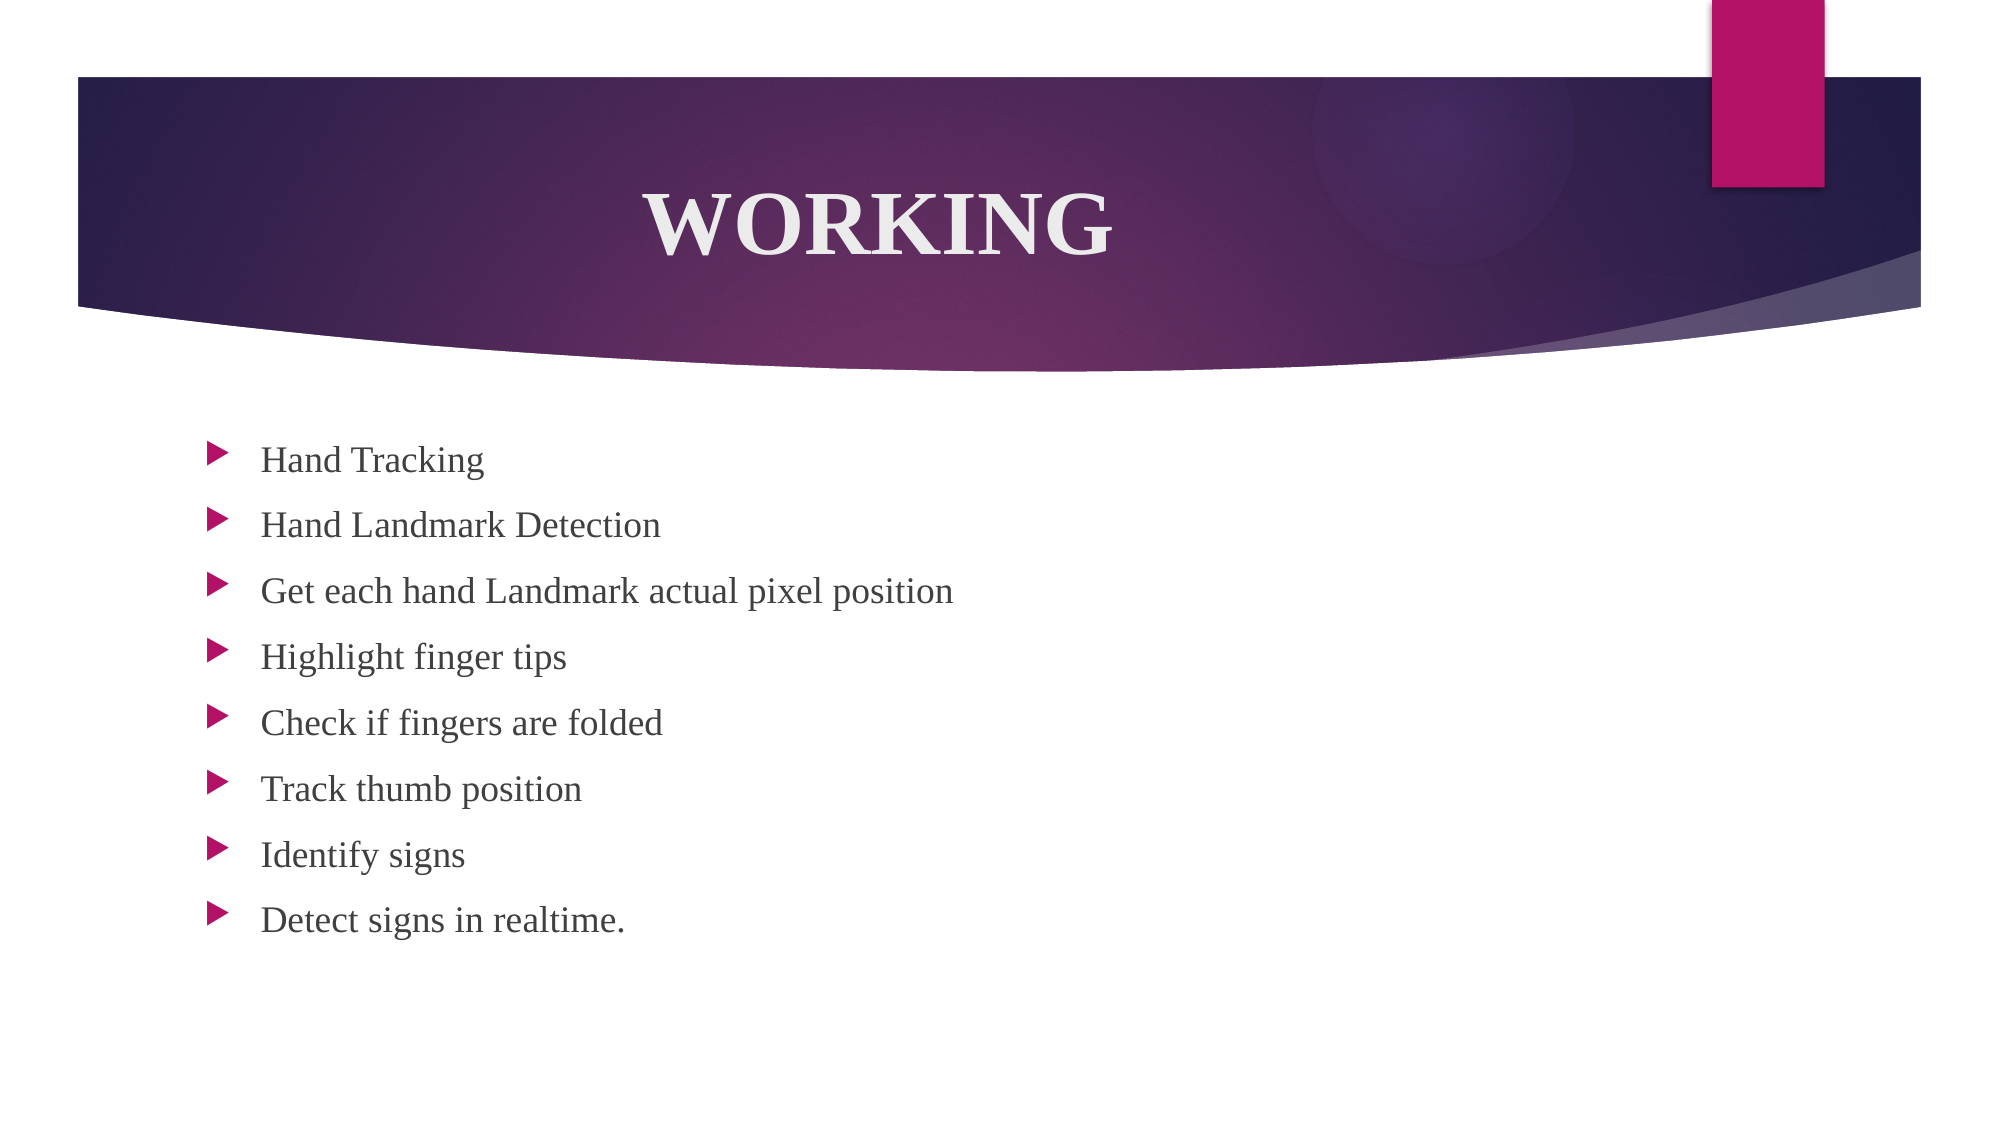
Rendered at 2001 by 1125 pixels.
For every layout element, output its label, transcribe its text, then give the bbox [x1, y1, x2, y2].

list Hand Tracking Hand Landmark Detection Get each hand Landmark actual pixel position Highlight finger tips Check if fingers are folded Track thumb position Identify signs Detect signs in realtime. [189, 427, 1638, 988]
title WORKING [189, 159, 1627, 276]
